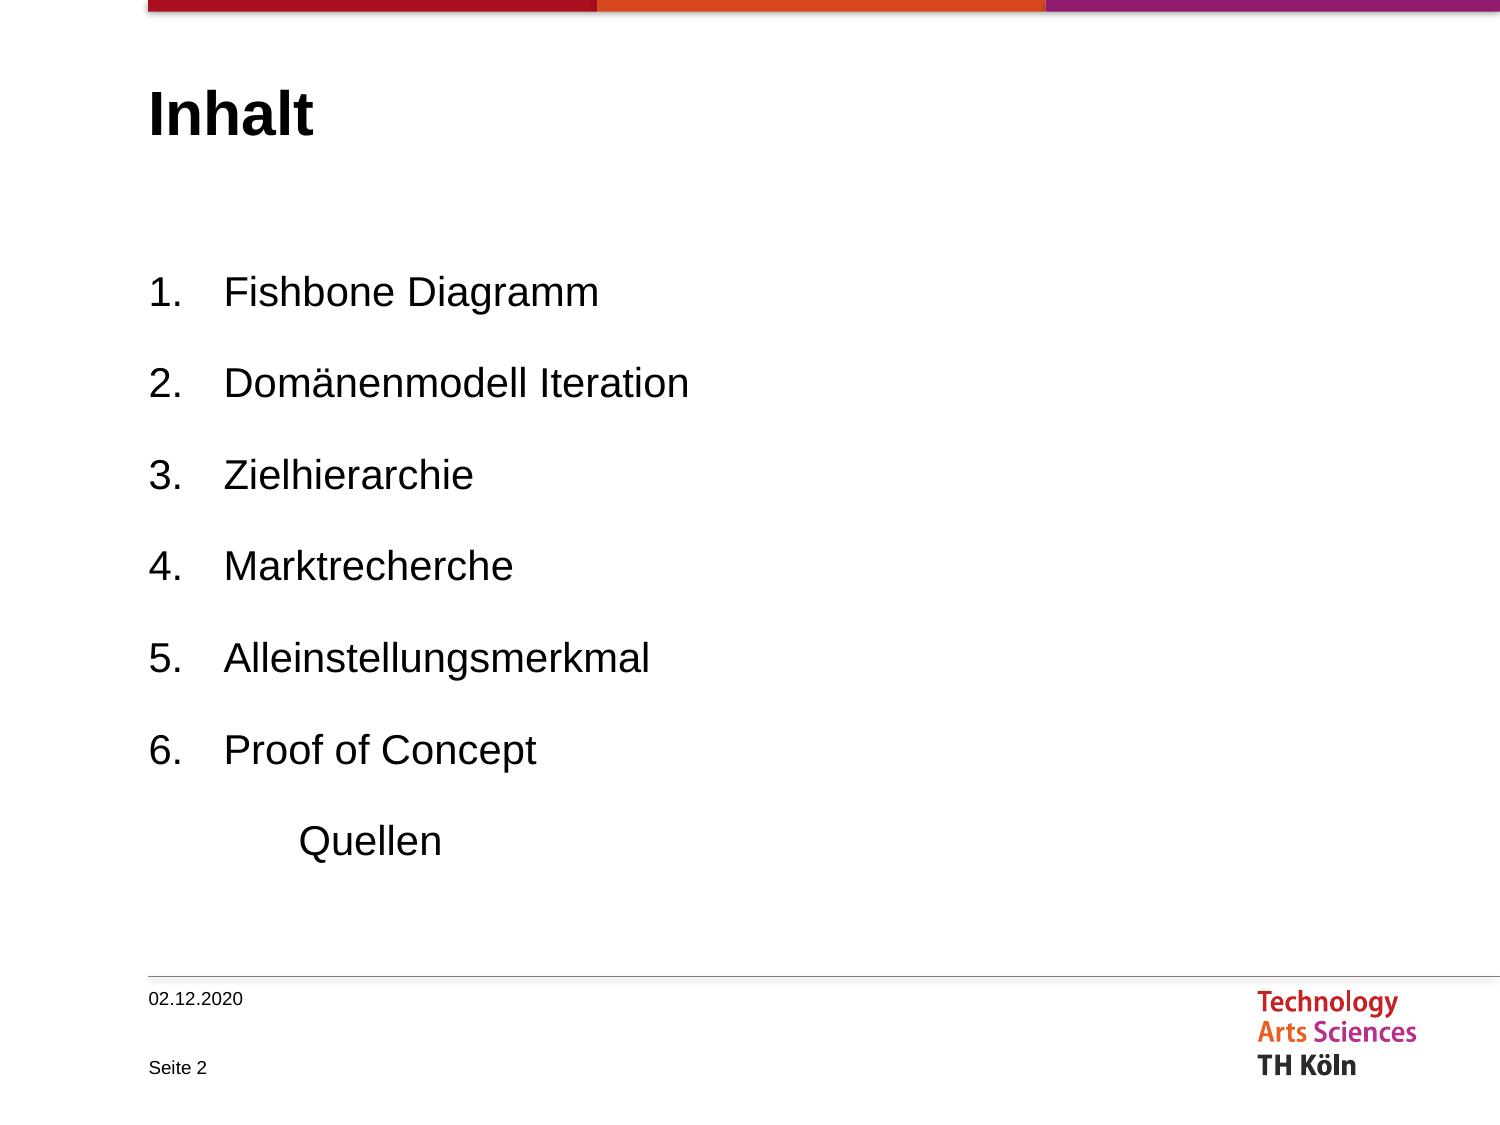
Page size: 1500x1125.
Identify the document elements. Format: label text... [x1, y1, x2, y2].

title Inhalt [148, 85, 1478, 203]
list Fishbone Diagramm Domänenmodell Iteration Zielhierarchie Marktrecherche Alleinstellungsmerkmal Proof of Concept Quellen [148, 222, 1478, 932]
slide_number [148, 986, 308, 1016]
slide_number Seite 2 [148, 1043, 308, 1079]
